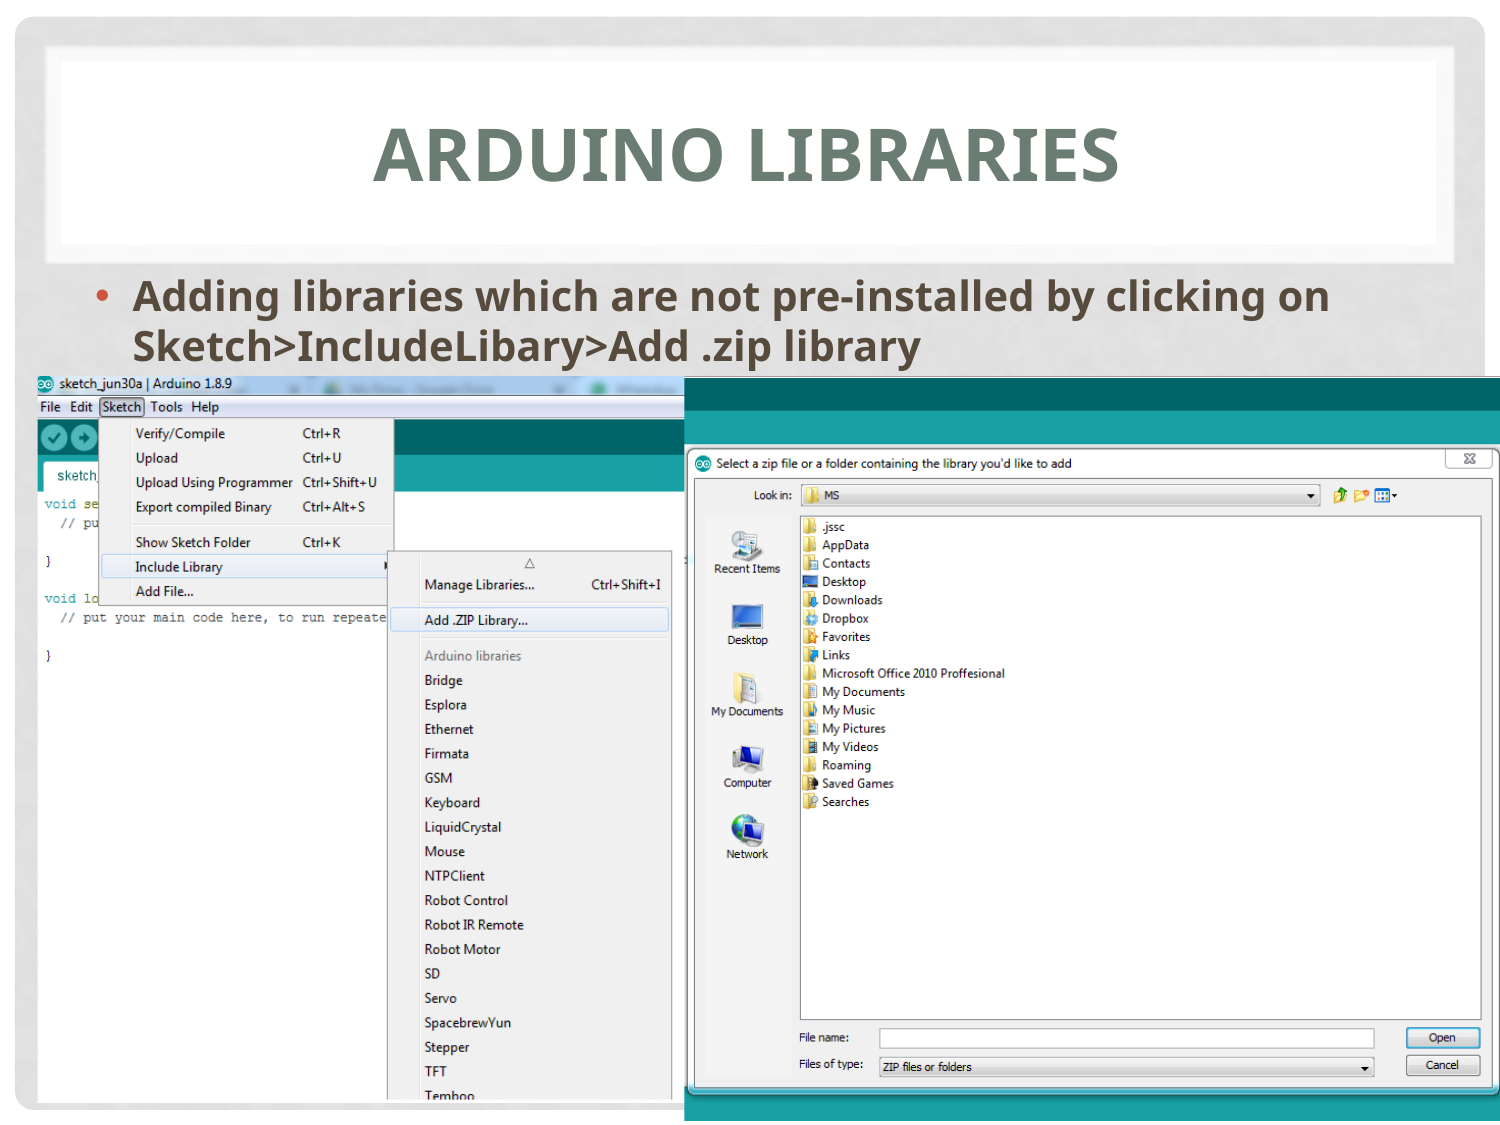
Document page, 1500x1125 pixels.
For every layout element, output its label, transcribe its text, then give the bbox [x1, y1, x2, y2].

title Arduino libraries [69, 66, 1425, 238]
picture [37, 376, 1500, 1122]
list Adding libraries which are not pre-installed by clicking on Sketch>IncludeLibary>Add .zip library [12, 262, 1488, 1113]
